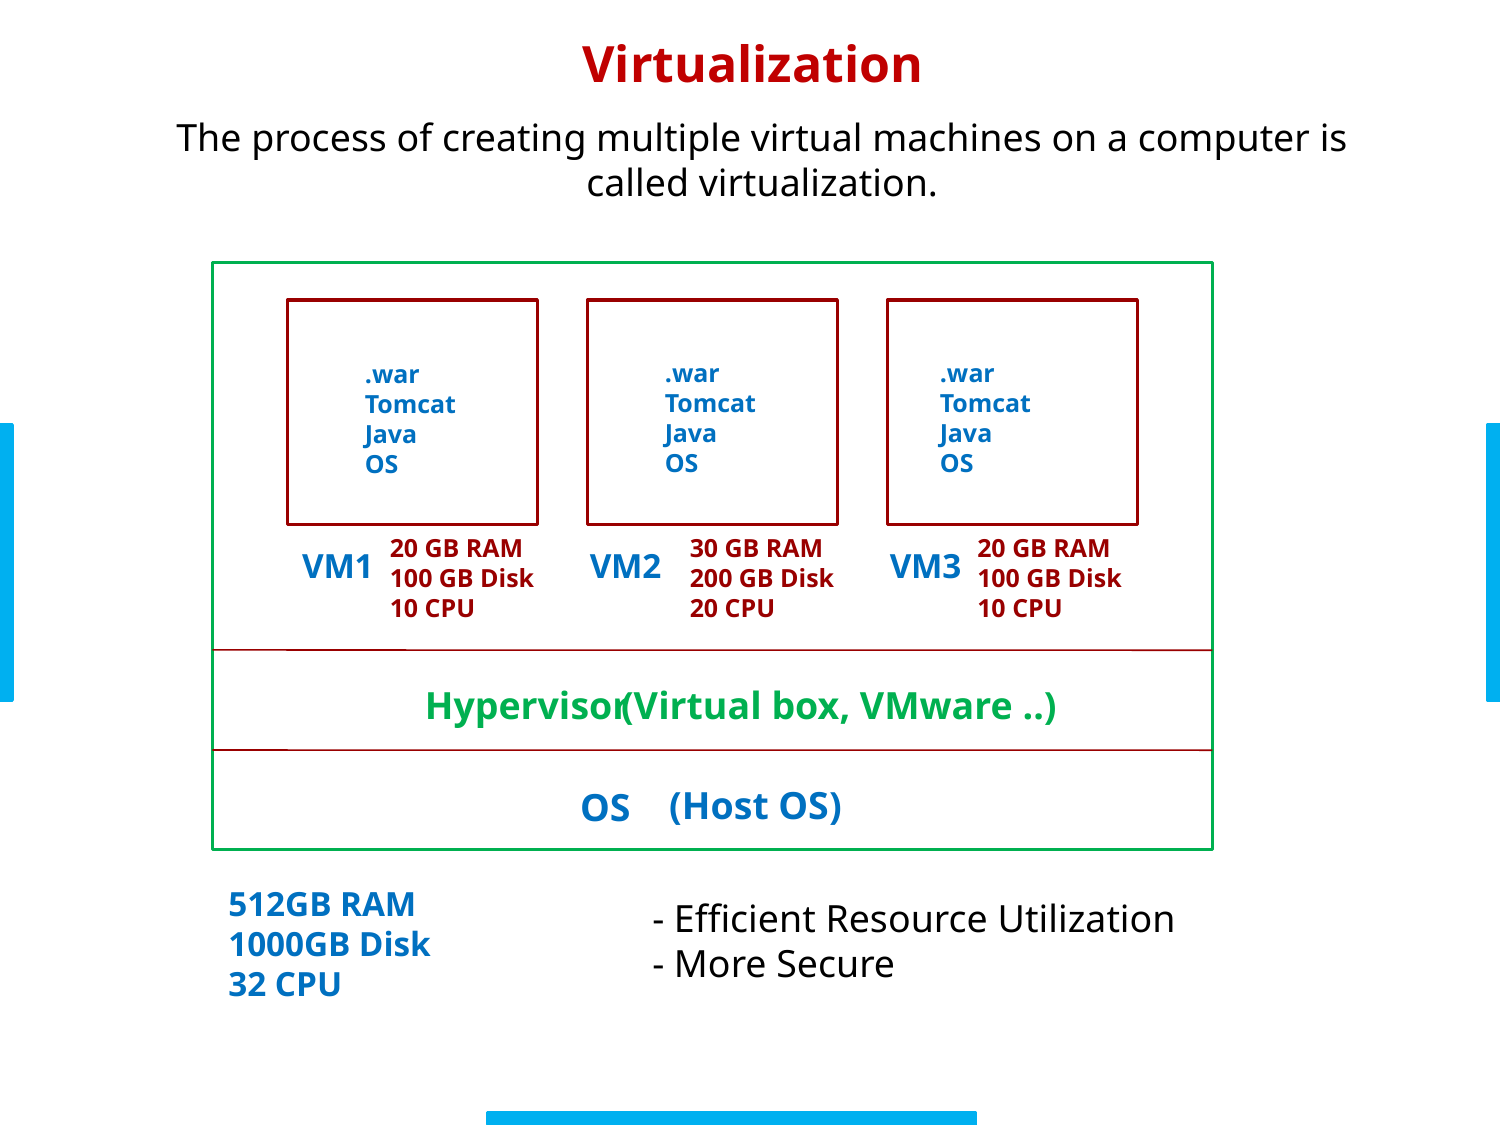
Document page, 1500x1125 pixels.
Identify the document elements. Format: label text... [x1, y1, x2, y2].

text_box - Efficient Resource Utilization - More Secure [637, 887, 1388, 993]
text_box [486, 1111, 977, 1125]
text_box [286, 298, 539, 526]
text_box 20 GB RAM 100 GB Disk 10 CPU [375, 525, 575, 630]
text_box [211, 261, 1214, 851]
text_box 512GB RAM 1000GB Disk 32 CPU [213, 876, 446, 1011]
text_box (Host OS) [654, 774, 857, 835]
text_box .war Tomcat Java OS [350, 351, 550, 486]
text_box .war Tomcat Java OS [924, 349, 1125, 485]
text_box .war Tomcat Java OS [650, 349, 850, 485]
text_box 30 GB RAM 200 GB Disk 20 CPU [675, 525, 875, 630]
text_box Hypervisor [409, 674, 606, 735]
text_box (Virtual box, VMware ..) [606, 674, 1072, 735]
text_box VM2 [575, 537, 675, 593]
text_box [586, 298, 839, 526]
text_box [1486, 423, 1500, 702]
text_box VM3 [875, 537, 962, 593]
text_box [886, 298, 1139, 526]
text_box Virtualization [567, 24, 952, 100]
text_box The process of creating multiple virtual machines on a computer is called virtualization. [150, 106, 1375, 212]
text_box 20 GB RAM 100 GB Disk 10 CPU [962, 525, 1163, 630]
text_box [0, 423, 14, 702]
text_box OS [565, 776, 646, 837]
text_box VM1 [287, 537, 375, 593]
